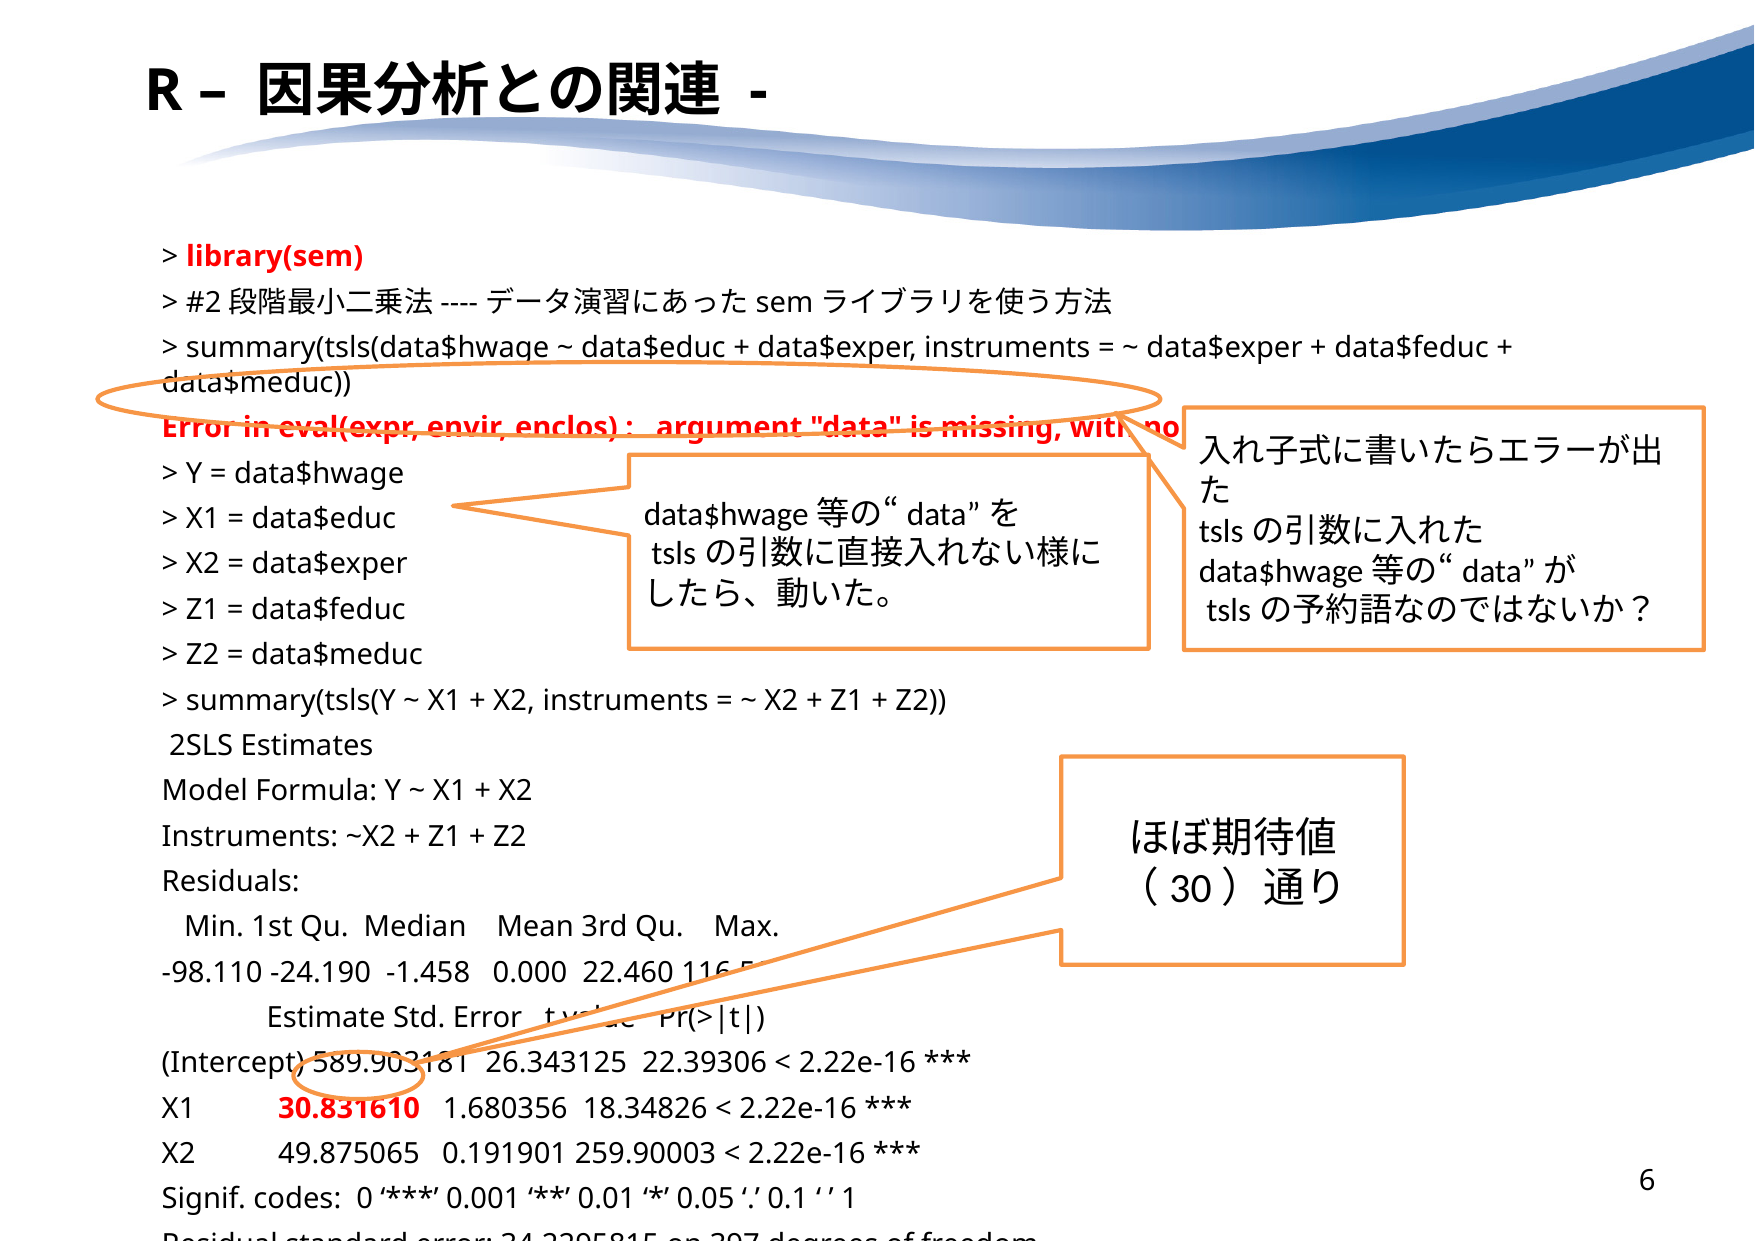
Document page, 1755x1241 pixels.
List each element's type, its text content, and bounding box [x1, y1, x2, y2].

text_box ほぼ期待値（30）通り [411, 754, 1406, 1066]
text_box - [856, 651, 903, 662]
text_box [291, 1049, 426, 1102]
title R – 因果分析との関連 - [144, 48, 1610, 123]
text_box 入れ子式に書いたらエラーが出た tslsの引数に入れた data$hwage等の“data”が tslsの予約語なのではないか？ [1113, 405, 1706, 653]
slide_number 6 [1621, 1163, 1673, 1199]
text_box data$hwage等の“data”を tslsの引数に直接入れない様にしたら、動いた。 [450, 452, 1151, 651]
text_box [95, 359, 1163, 439]
list > library(sem) > #2段階最小二乗法----データ演習にあったsemライブラリを使う方法 > summary(tsls(data$hwage ~ data$educ + data$exper, instruments = ~ data$exper + data$feduc + data$meduc)) Error in eval(expr, envir, enclos) : argument "data" is missing, with no default > Y = data$hwage > X1 = data$educ > X2 = data$exper > Z1 = data$feduc > Z2 = data$meduc > summary(tsls(Y ~ X1 + X2, instruments = ~ X2 + Z1 + Z2)) 2SLS Estimates Model Formula: Y ~ X1 + X2 Instruments: ~X2 + Z1 + Z2 Residuals: Min. 1st Qu. Median Mean 3rd Qu. Max. -98.110 -24.190 -1.458 0.000 22.460 116.500 Estimate Std. Error t value Pr(>|t|) (Intercept) 589.903181 26.343125 22.39306 < 2.22e-16 *** X1 30.831610 1.680356 18.34826 < 2.22e-16 *** X2 49.875065 0.191901 259.90003 < 2.22e-16 *** Signif. codes: 0 ‘***’ 0.001 ‘**’ 0.01 ‘*’ 0.05 ‘.’ 0.1 ‘ ’ 1 Residual standard error: 34.2295815 on 397 degrees of freedom [146, 230, 1612, 443]
list > library(sem) > #2段階最小二乗法----データ演習にあったsemライブラリを使う方法 > summary(tsls(data$hwage ~ data$educ + data$exper, instruments = ~ data$exper + data$feduc + data$meduc)) Error in eval(expr, envir, enclos) : argument "data" is missing, with no default > Y = data$hwage > X1 = data$educ > X2 = data$exper > Z1 = data$feduc > Z2 = data$meduc > summary(tsls(Y ~ X1 + X2, instruments = ~ X2 + Z1 + Z2)) 2SLS Estimates Model Formula: Y ~ X1 + X2 Instruments: ~X2 + Z1 + Z2 Residuals: Min. 1st Qu. Median Mean 3rd Qu. Max. -98.110 -24.190 -1.458 0.000 22.460 116.500 Estimate Std. Error t value Pr(>|t|) (Intercept) 589.903181 26.343125 22.39306 < 2.22e-16 *** X1 30.831610 1.680356 18.34826 < 2.22e-16 *** X2 49.875065 0.191901 259.90003 < 2.22e-16 *** Signif. codes: 0 ‘***’ 0.001 ‘**’ 0.01 ‘*’ 0.05 ‘.’ 0.1 ‘ ’ 1 Residual standard error: 34.2295815 on 397 degrees of freedom [146, 417, 1612, 1241]
picture [0, 17, 1755, 263]
